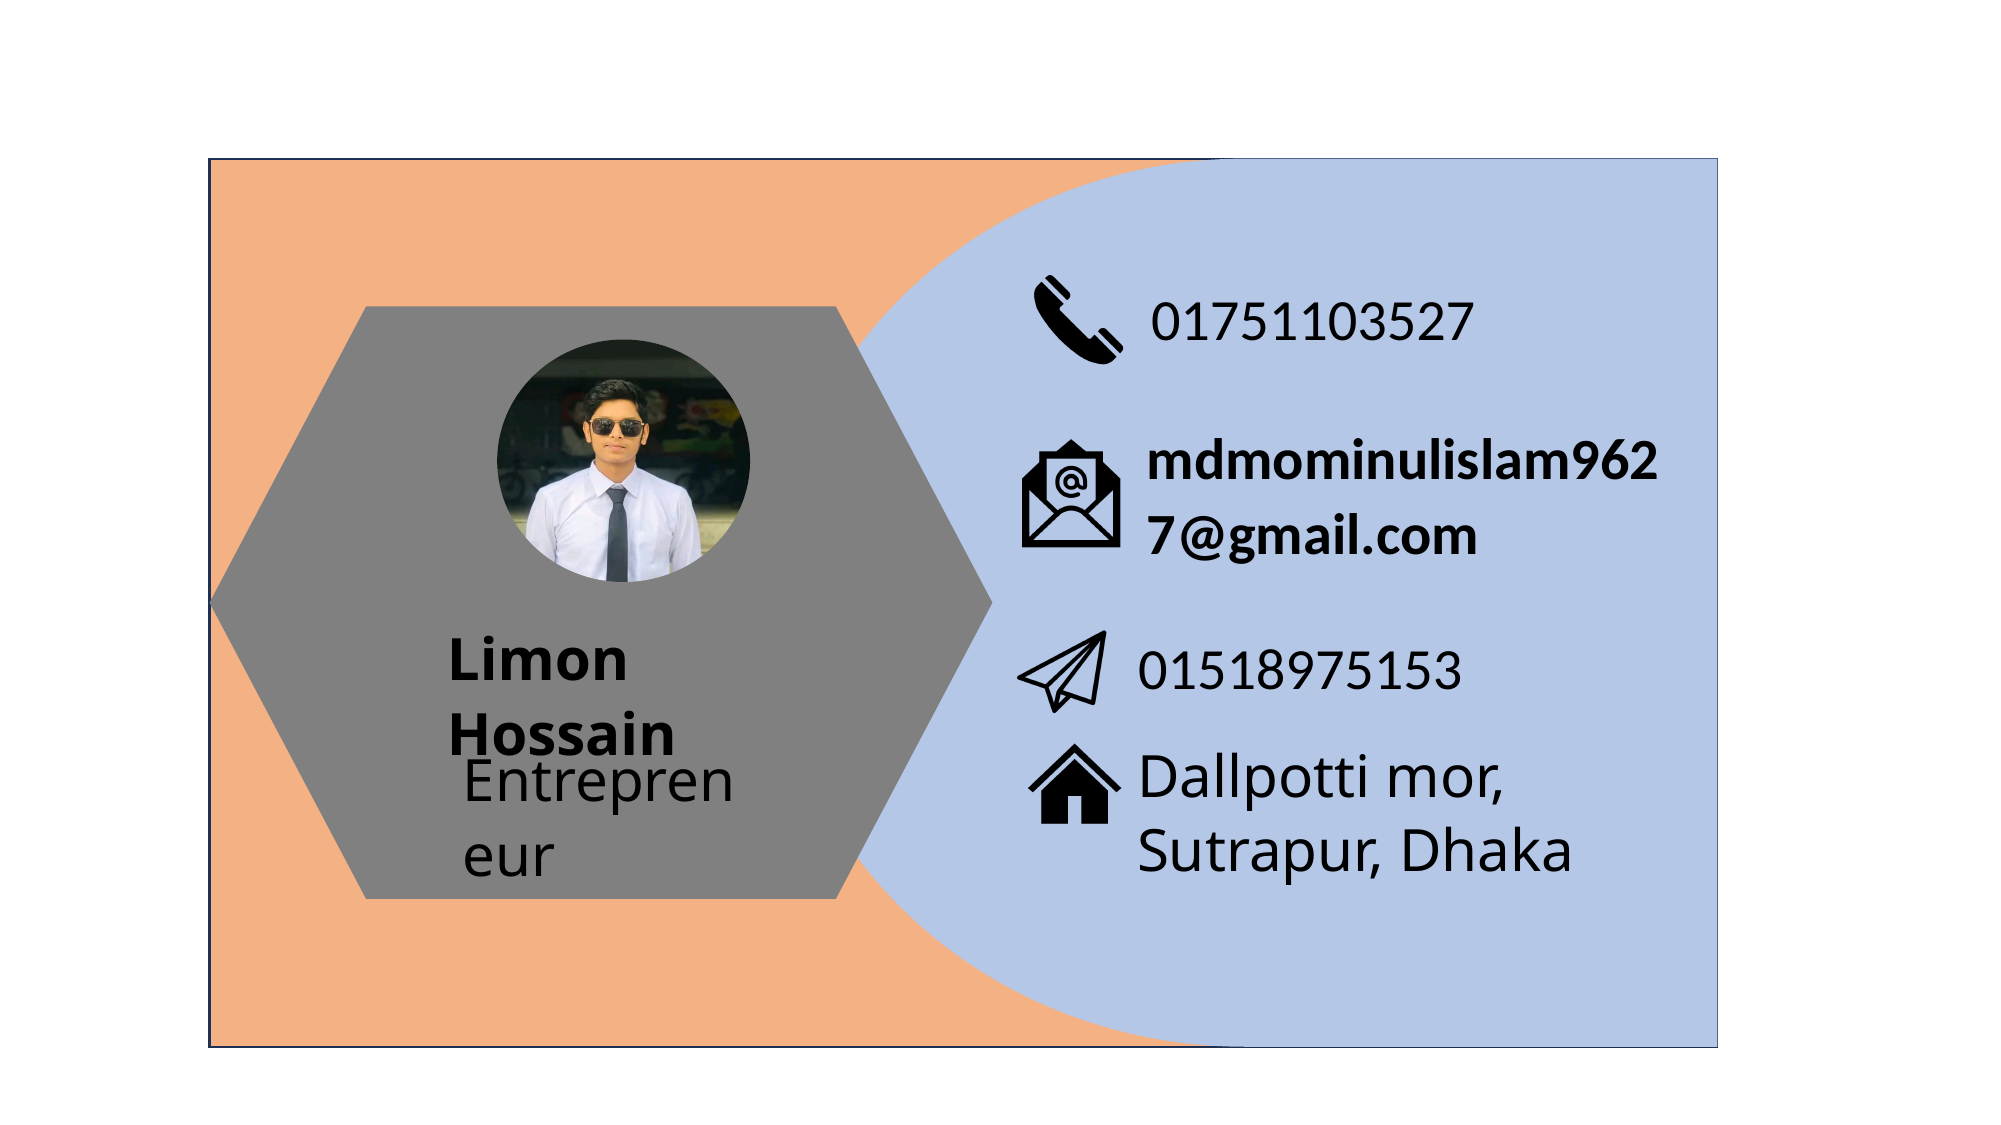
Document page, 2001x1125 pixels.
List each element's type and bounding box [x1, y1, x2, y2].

text_box [209, 158, 1718, 1047]
picture [1008, 618, 1115, 725]
picture [1021, 730, 1128, 837]
picture [497, 339, 751, 582]
picture [1012, 434, 1130, 552]
picture [1025, 266, 1131, 373]
text_box [1121, 270, 1685, 931]
